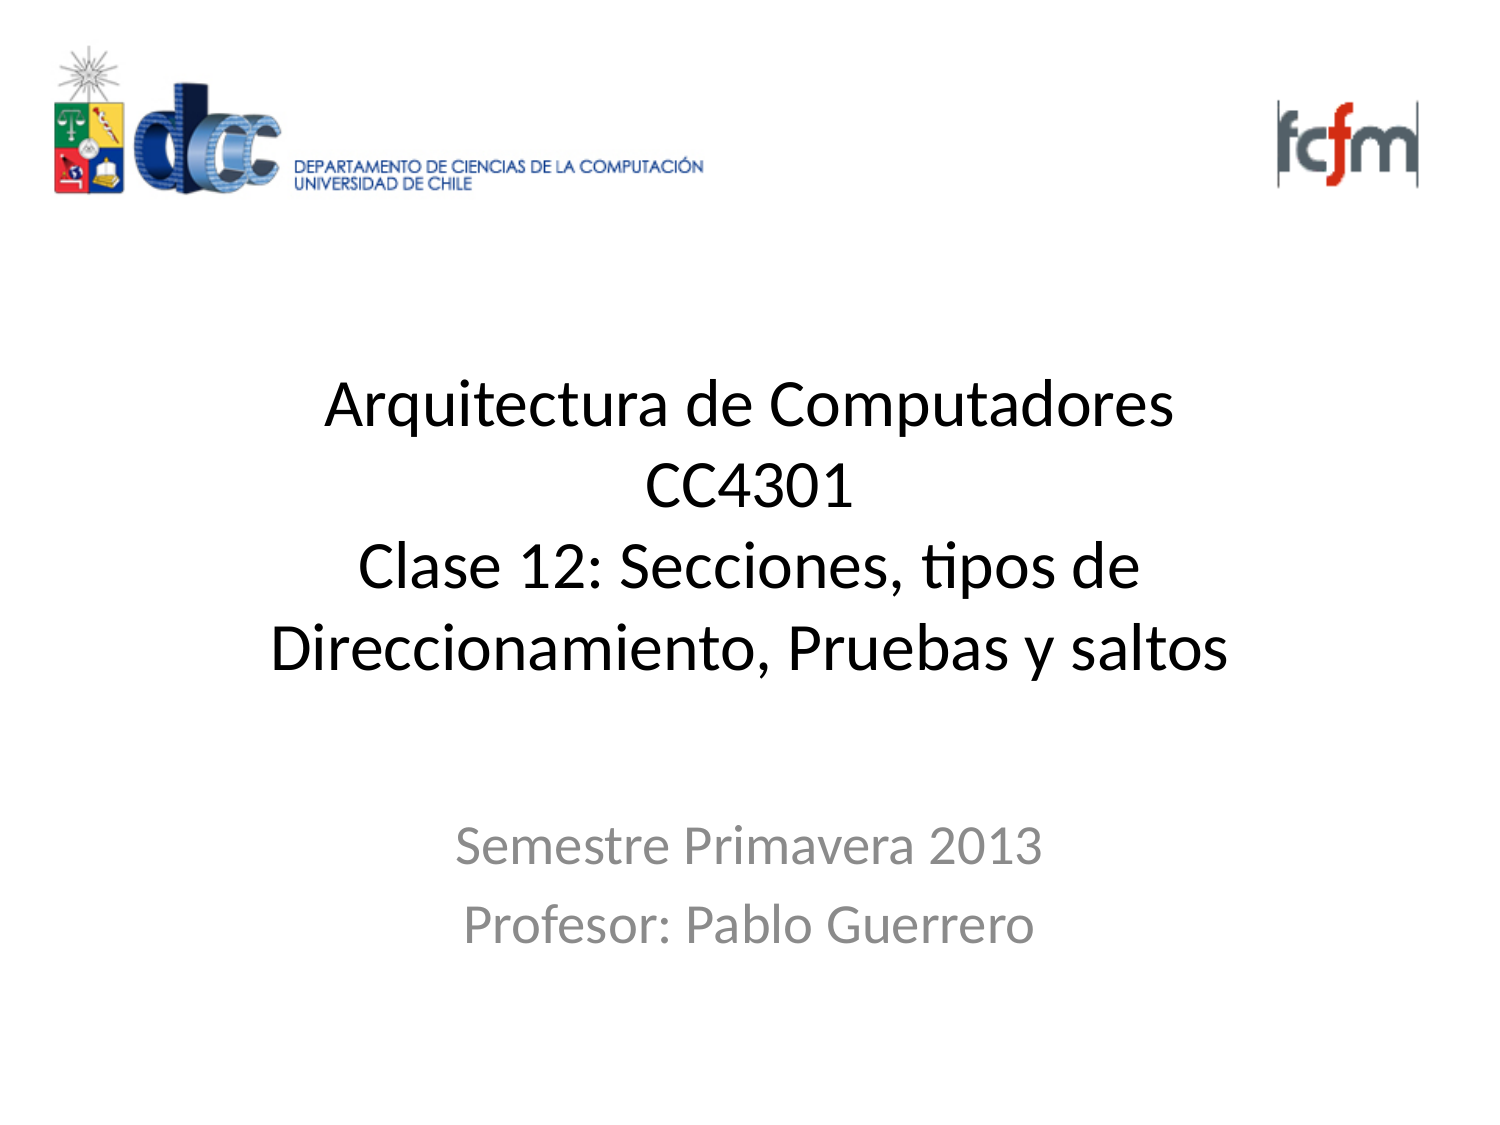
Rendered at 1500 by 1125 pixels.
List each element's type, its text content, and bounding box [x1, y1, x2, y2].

subtitle Semestre Primavera 2013 Profesor: Pablo Guerrero [225, 800, 1275, 963]
picture [1231, 0, 1426, 209]
title Arquitectura de Computadores CC4301 Clase 12: Secciones, tipos de Direccionamiento, Pruebas y saltos [112, 349, 1388, 693]
picture [49, 24, 705, 215]
